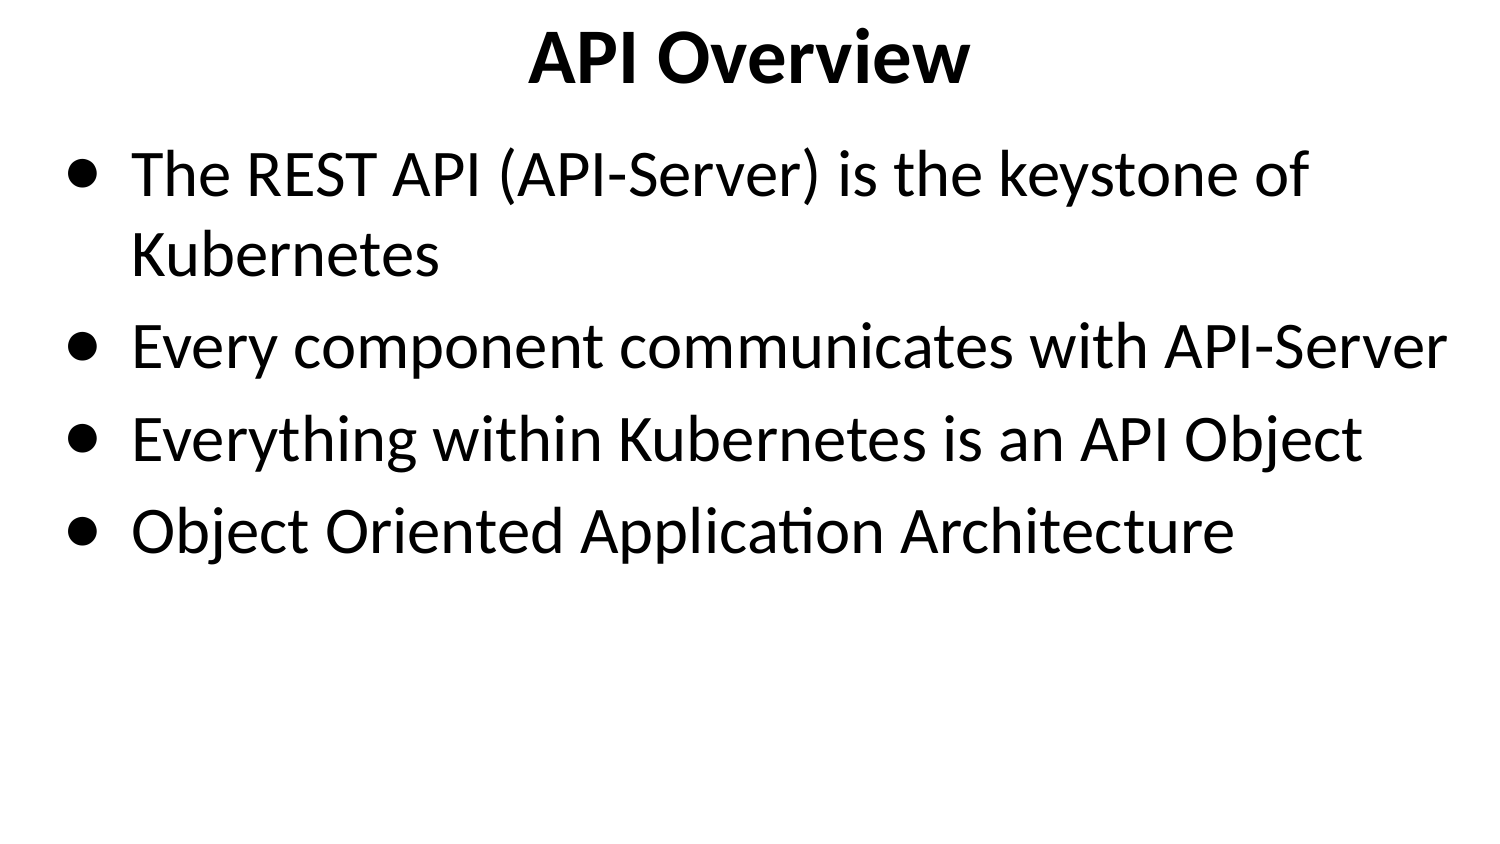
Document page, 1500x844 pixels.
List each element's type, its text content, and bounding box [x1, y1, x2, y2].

text_box The REST API (API-Server) is the keystone of Kubernetes Every component communicates with API-Server Everything within Kubernetes is an API Object Object Oriented Application Architecture [41, 114, 1483, 726]
title API Overview [75, 0, 1425, 107]
